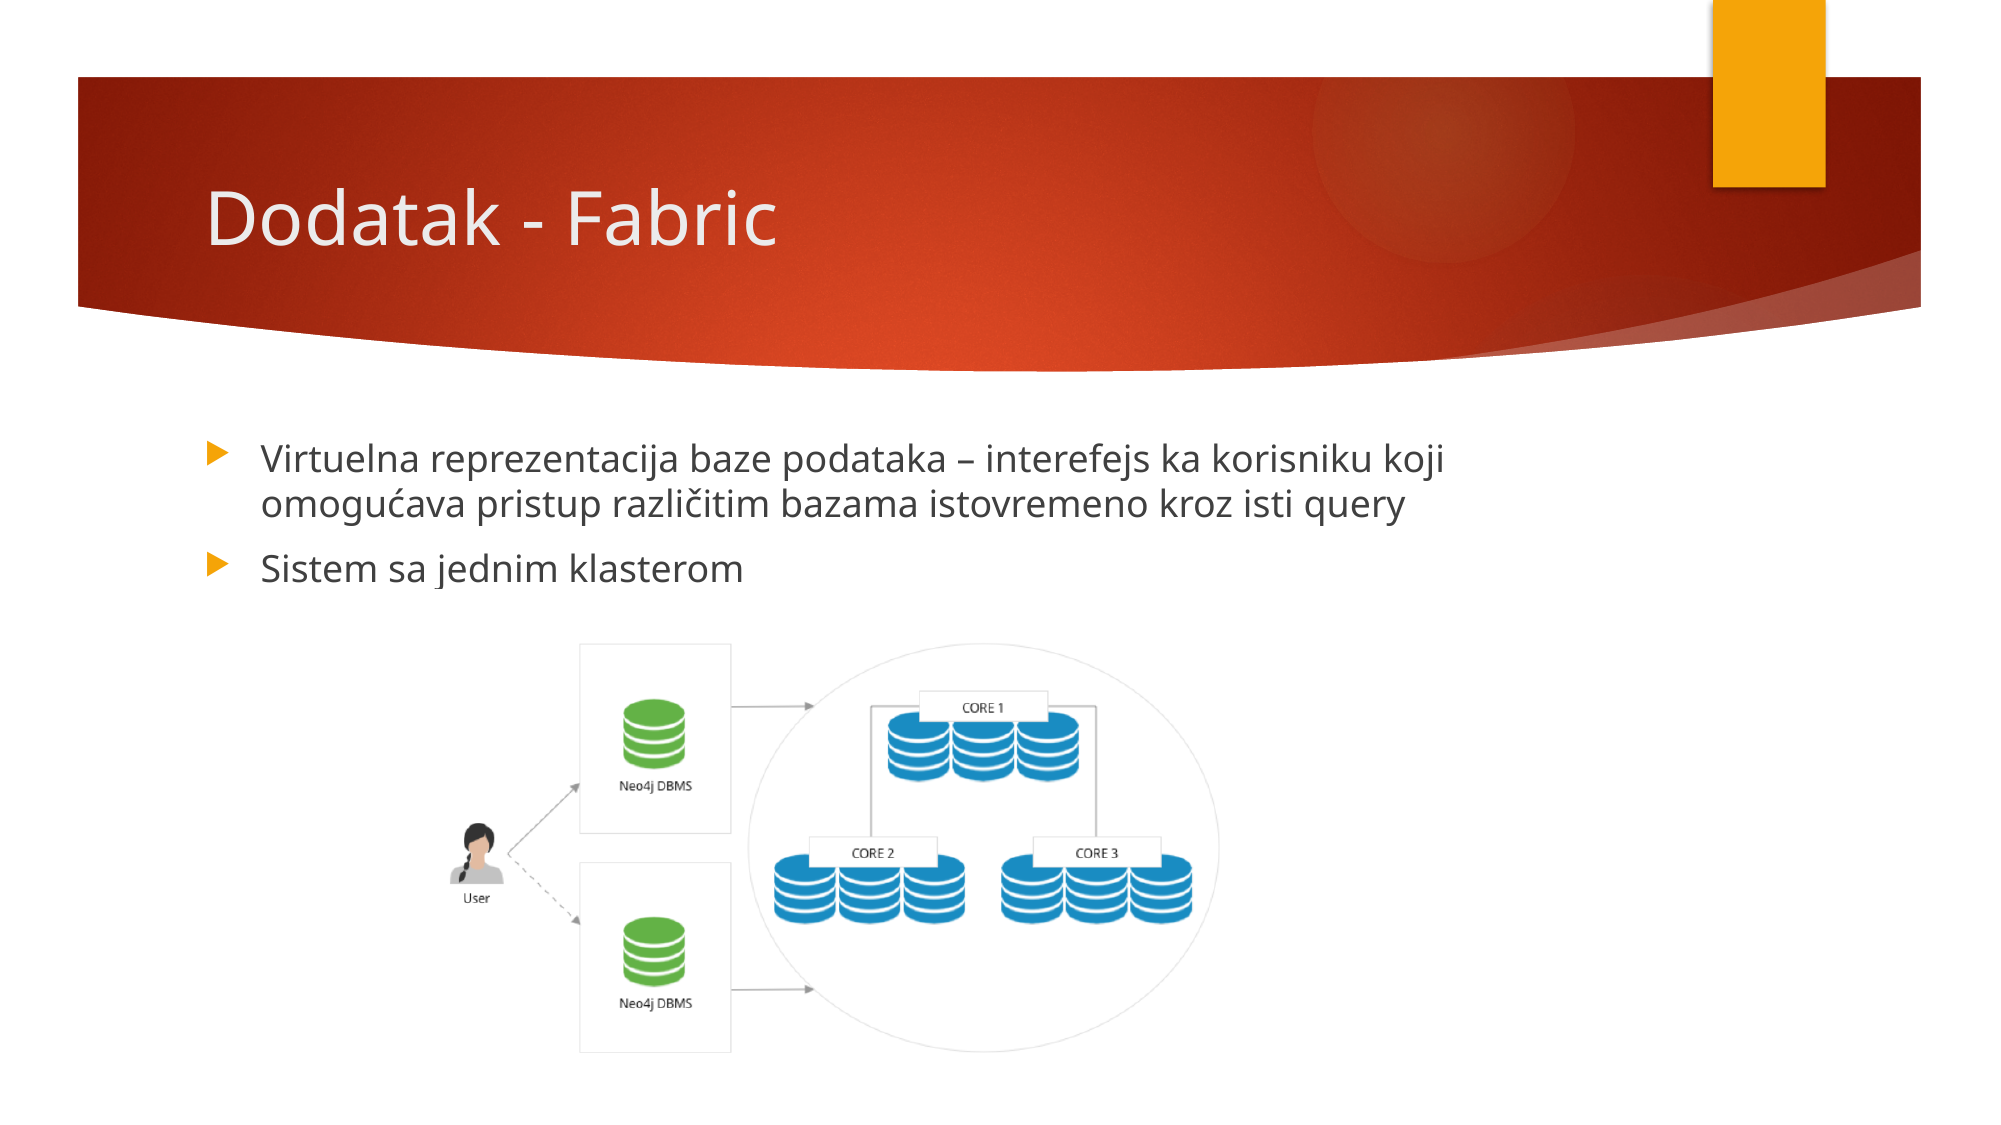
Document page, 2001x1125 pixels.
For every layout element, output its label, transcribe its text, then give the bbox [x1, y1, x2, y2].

picture [424, 589, 1234, 1078]
title Dodatak - Fabric [189, 155, 1627, 275]
list Virtuelna reprezentacija baze podataka – interefejs ka korisniku koji omogućava pristup različitim bazama istovremeno kroz isti query Sistem sa jednim klasterom [189, 427, 1627, 1103]
